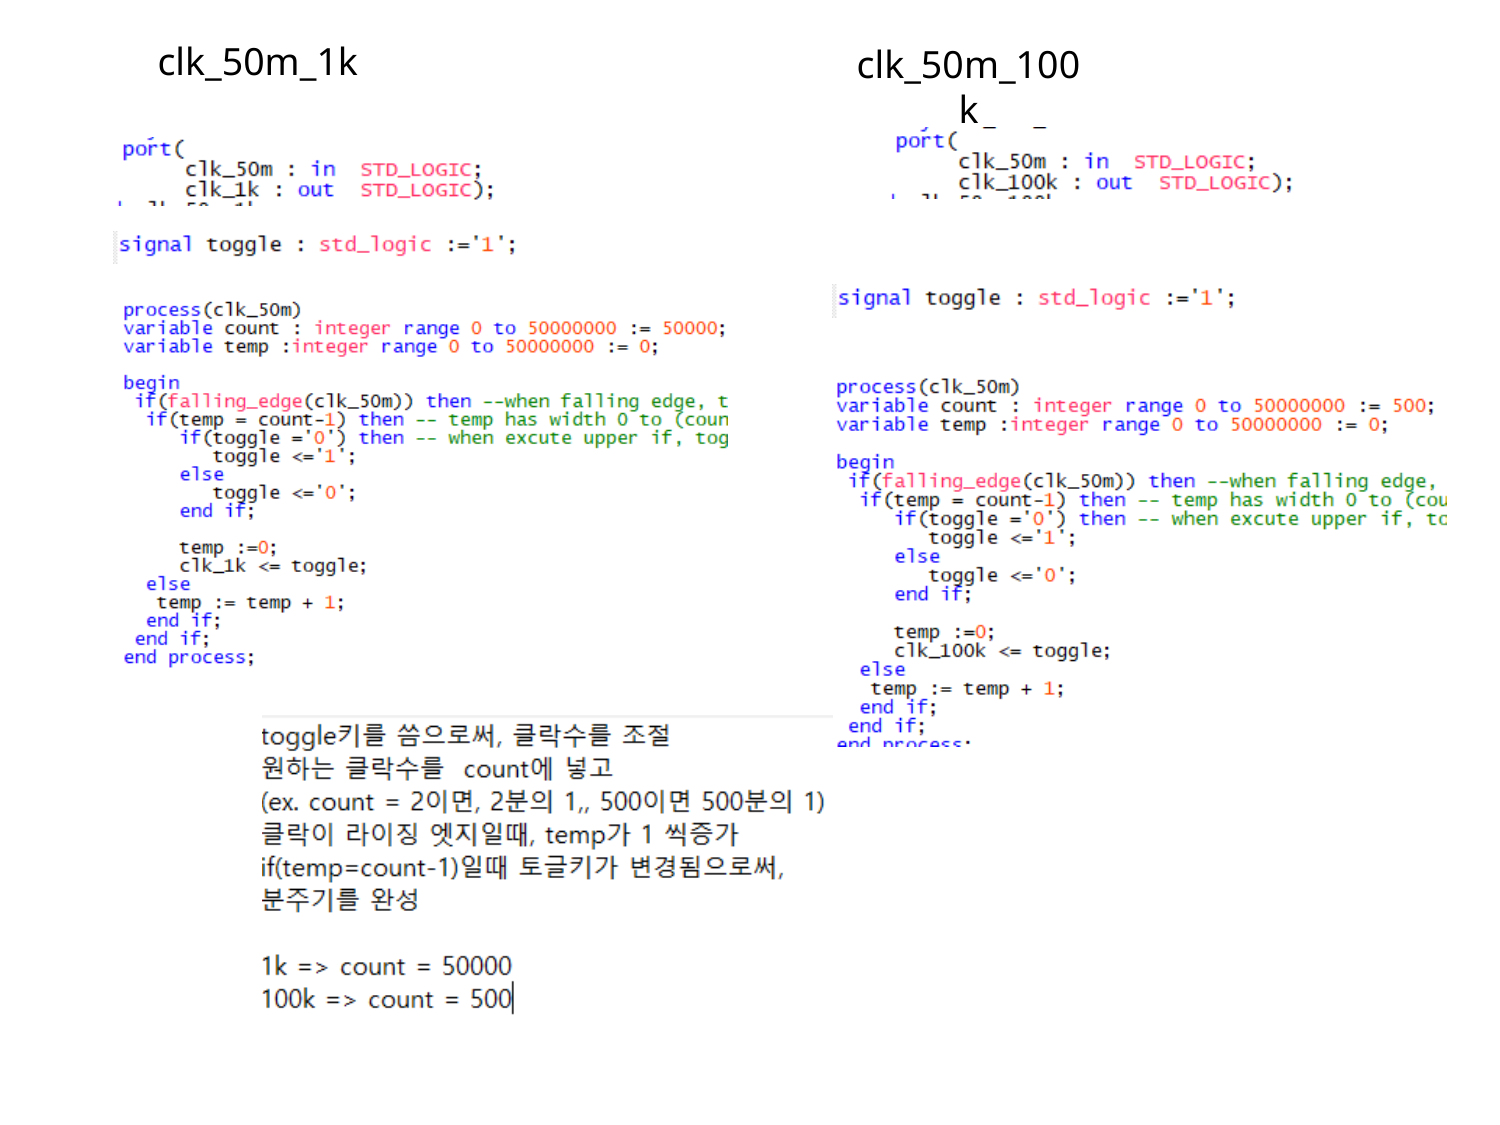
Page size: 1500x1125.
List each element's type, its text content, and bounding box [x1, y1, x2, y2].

text_box clk_50m_100k [832, 33, 1105, 139]
picture [112, 230, 528, 265]
picture [121, 295, 728, 669]
picture [262, 373, 1448, 1053]
picture [110, 136, 503, 207]
text_box clk_50m_1k [122, 30, 394, 91]
picture [832, 284, 1247, 318]
picture [891, 127, 1297, 199]
